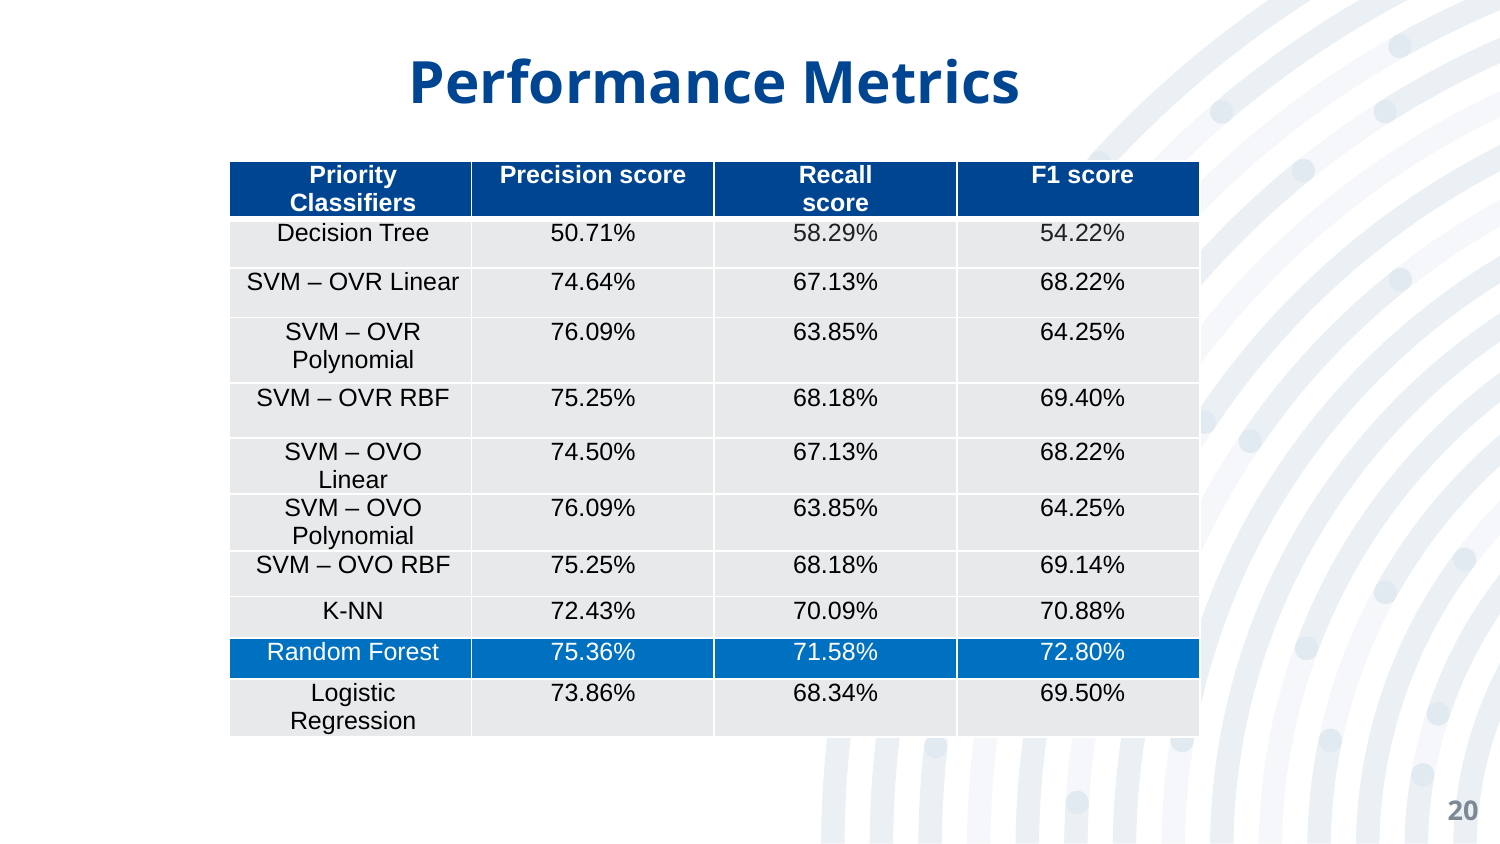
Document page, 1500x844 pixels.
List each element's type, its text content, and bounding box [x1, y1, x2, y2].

table_cell 54.22% [958, 222, 1199, 267]
table_cell 63.85% [715, 495, 956, 550]
table_cell 76.09% [472, 318, 713, 382]
table_cell SVM – OVO RBF [230, 552, 471, 596]
table_cell 72.80% [958, 639, 1199, 678]
table_header Precision score [472, 162, 713, 216]
table_cell 69.14% [958, 552, 1199, 596]
table_cell 70.88% [958, 597, 1199, 637]
table_cell 75.25% [472, 384, 713, 437]
table_cell 76.09% [472, 495, 713, 550]
table_cell 71.58% [715, 639, 956, 678]
table_cell 67.13% [715, 269, 956, 317]
table_cell SVM – OVR RBF [230, 384, 471, 437]
table_cell 72.43% [472, 597, 713, 637]
table_cell 67.13% [715, 439, 956, 493]
table_cell 58.29% [715, 222, 956, 267]
table_cell 74.50% [472, 439, 713, 493]
table_cell SVM – OVR Polynomial [230, 318, 471, 382]
table_cell SVM – OVO Polynomial [230, 495, 471, 550]
table_cell SVM – OVR Linear [230, 269, 471, 317]
title Performance Metrics [228, 50, 1201, 116]
table_cell 64.25% [958, 495, 1199, 550]
table_cell 70.09% [715, 597, 956, 637]
table_header F1 score [958, 162, 1199, 216]
table_cell 68.18% [715, 384, 956, 437]
table_cell 68.18% [715, 552, 956, 596]
table_cell 50.71% [472, 222, 713, 267]
table_cell 75.25% [472, 552, 713, 596]
table_cell SVM – OVO Linear [230, 439, 471, 493]
table_cell 64.25% [958, 318, 1199, 382]
table_cell 69.50% [958, 680, 1199, 736]
slide_number 20 [1388, 779, 1479, 844]
table_cell 63.85% [715, 318, 956, 382]
table_cell 74.64% [472, 269, 713, 317]
table_cell 68.34% [715, 680, 956, 736]
table_cell Random Forest [230, 639, 471, 678]
table_cell Decision Tree [230, 222, 471, 267]
table_cell 68.22% [958, 269, 1199, 317]
table_cell K-NN [230, 597, 471, 637]
table_cell Logistic Regression [230, 680, 471, 736]
table_header Priority Classifiers [230, 162, 471, 216]
table_header Recall score [715, 162, 956, 216]
table_cell 73.86% [472, 680, 713, 736]
table_cell 68.22% [958, 439, 1199, 493]
table_cell 75.36% [472, 639, 713, 678]
table_cell 69.40% [958, 384, 1199, 437]
